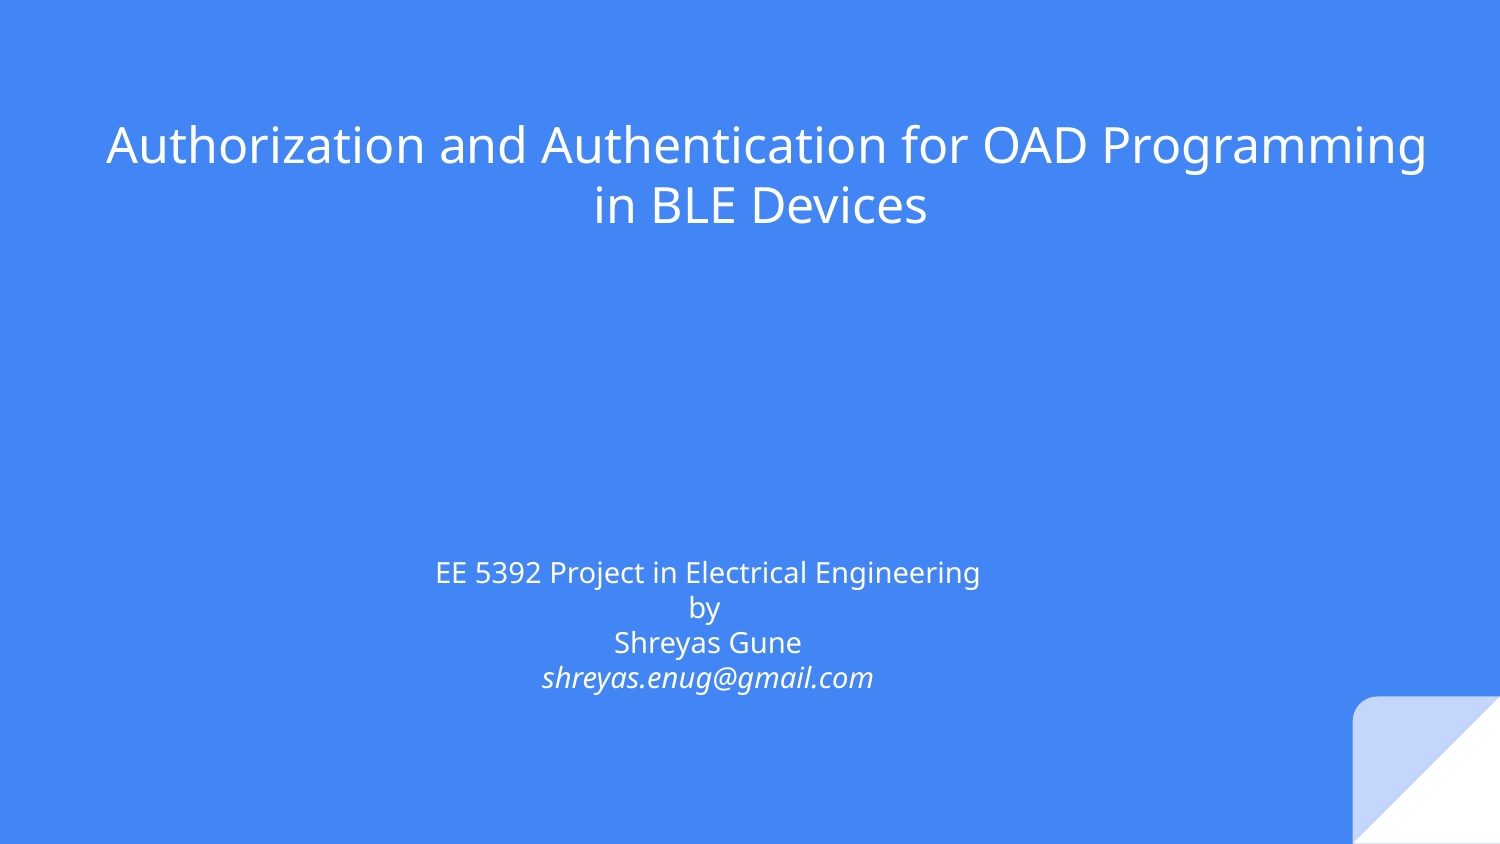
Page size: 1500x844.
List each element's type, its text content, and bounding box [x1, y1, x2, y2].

subtitle EE 5392 Project in Electrical Engineering by Shreyas Gune shreyas.enug@gmail.com [77, 539, 1339, 702]
title Authorization and Authentication for OAD Programming in BLE Devices [42, 95, 1493, 249]
